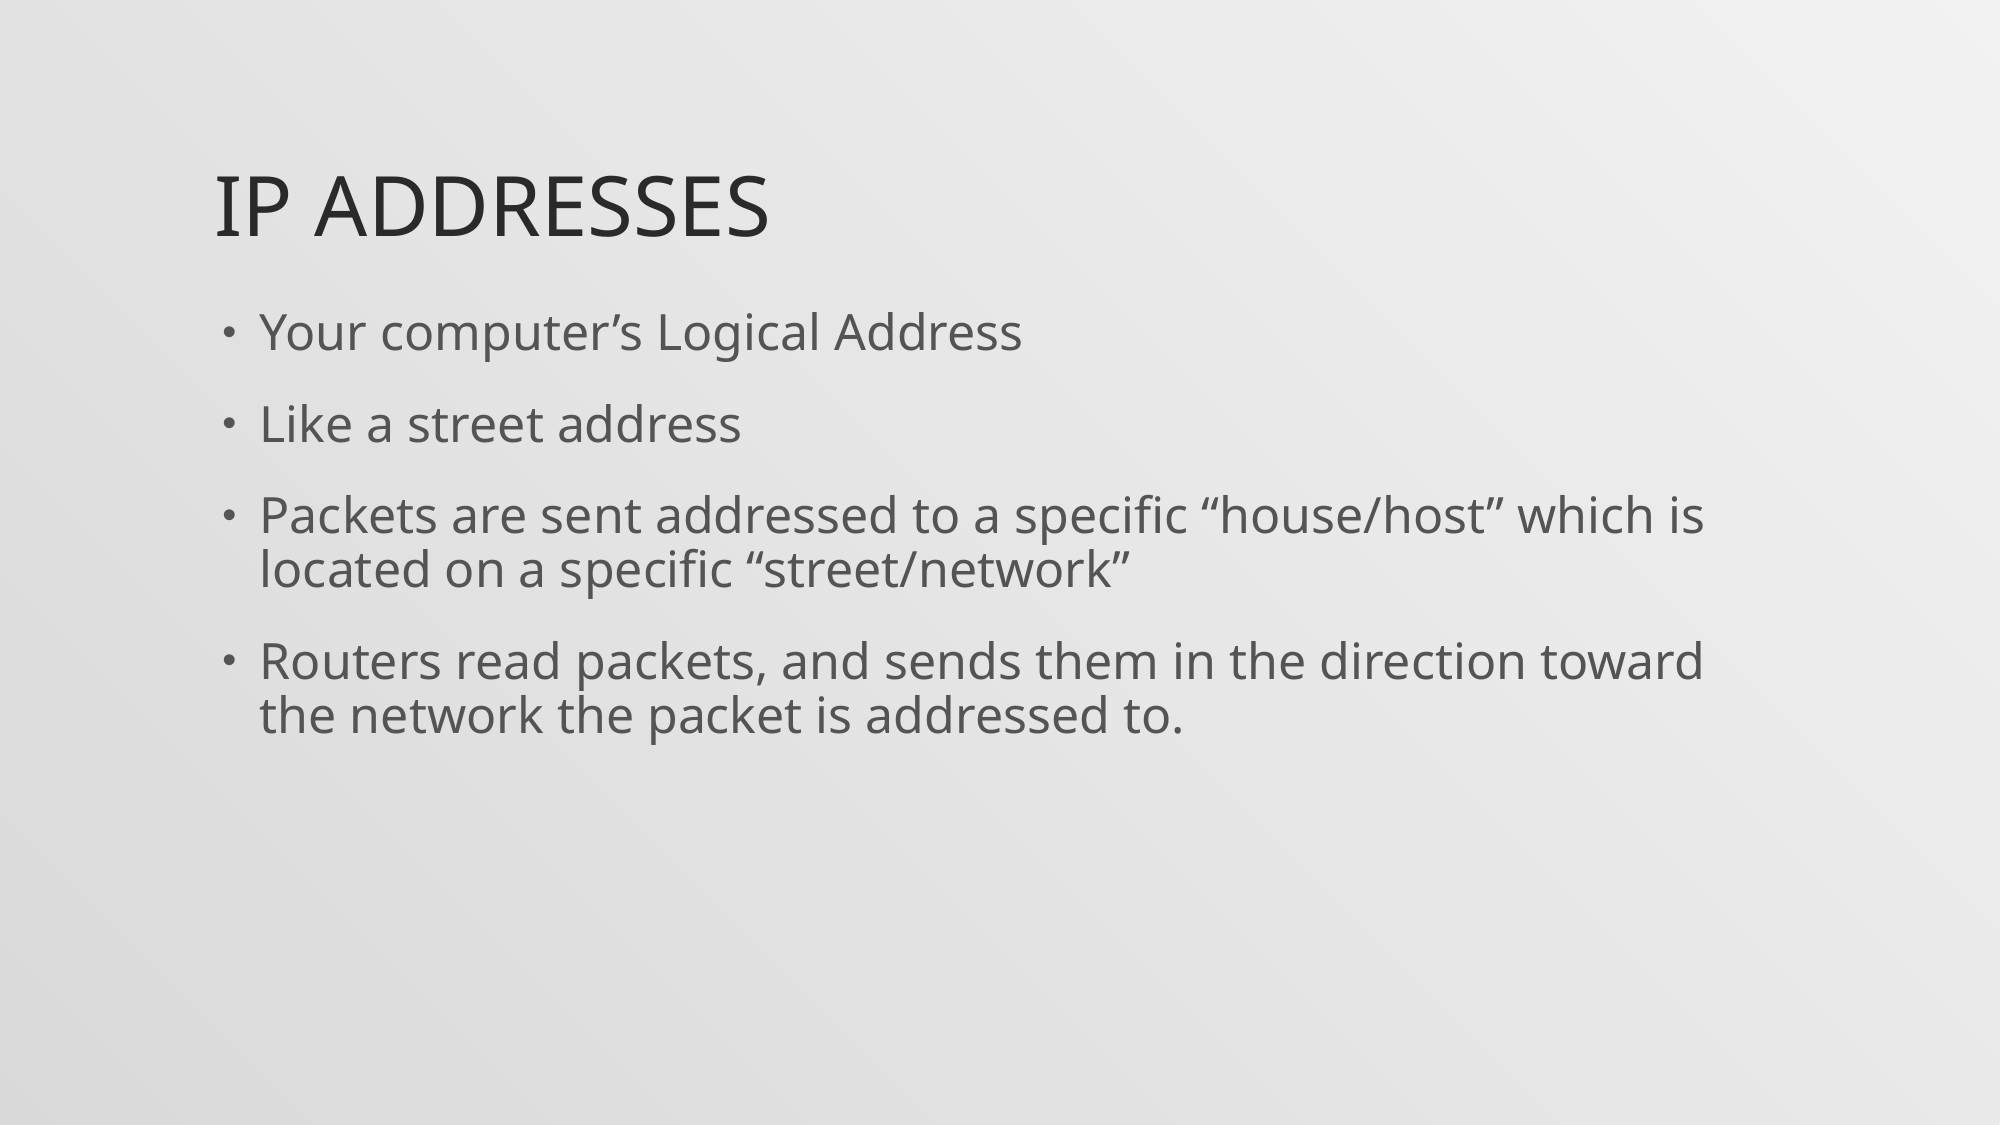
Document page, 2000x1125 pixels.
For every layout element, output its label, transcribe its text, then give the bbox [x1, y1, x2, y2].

title IP Addresses [199, 45, 1800, 263]
list Your computer’s Logical Address Like a street address Packets are sent addressed to a specific “house/host” which is located on a specific “street/network” Routers read packets, and sends them in the direction toward the network the packet is addressed to. [199, 299, 1800, 1013]
